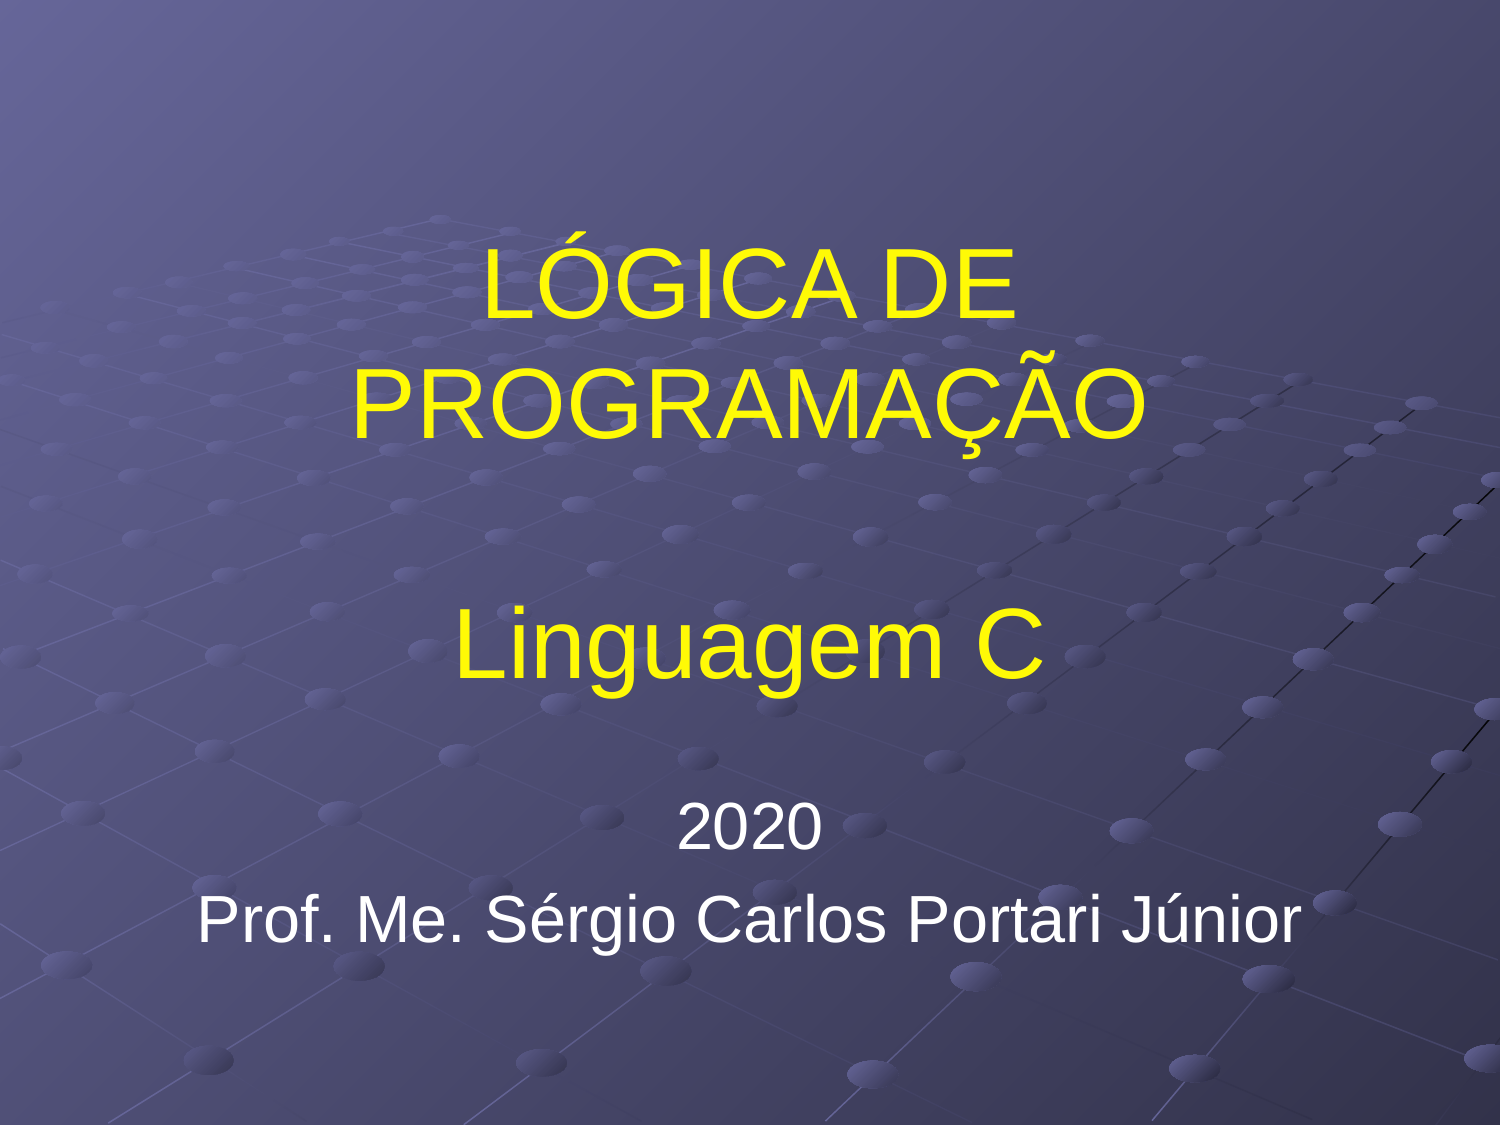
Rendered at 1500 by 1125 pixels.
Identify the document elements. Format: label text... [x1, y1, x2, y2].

title LÓGICA DE PROGRAMAÇÃO Linguagem C [0, 420, 1500, 706]
subtitle 2020 Prof. Me. Sérgio Carlos Portari Júnior [0, 774, 1500, 1063]
